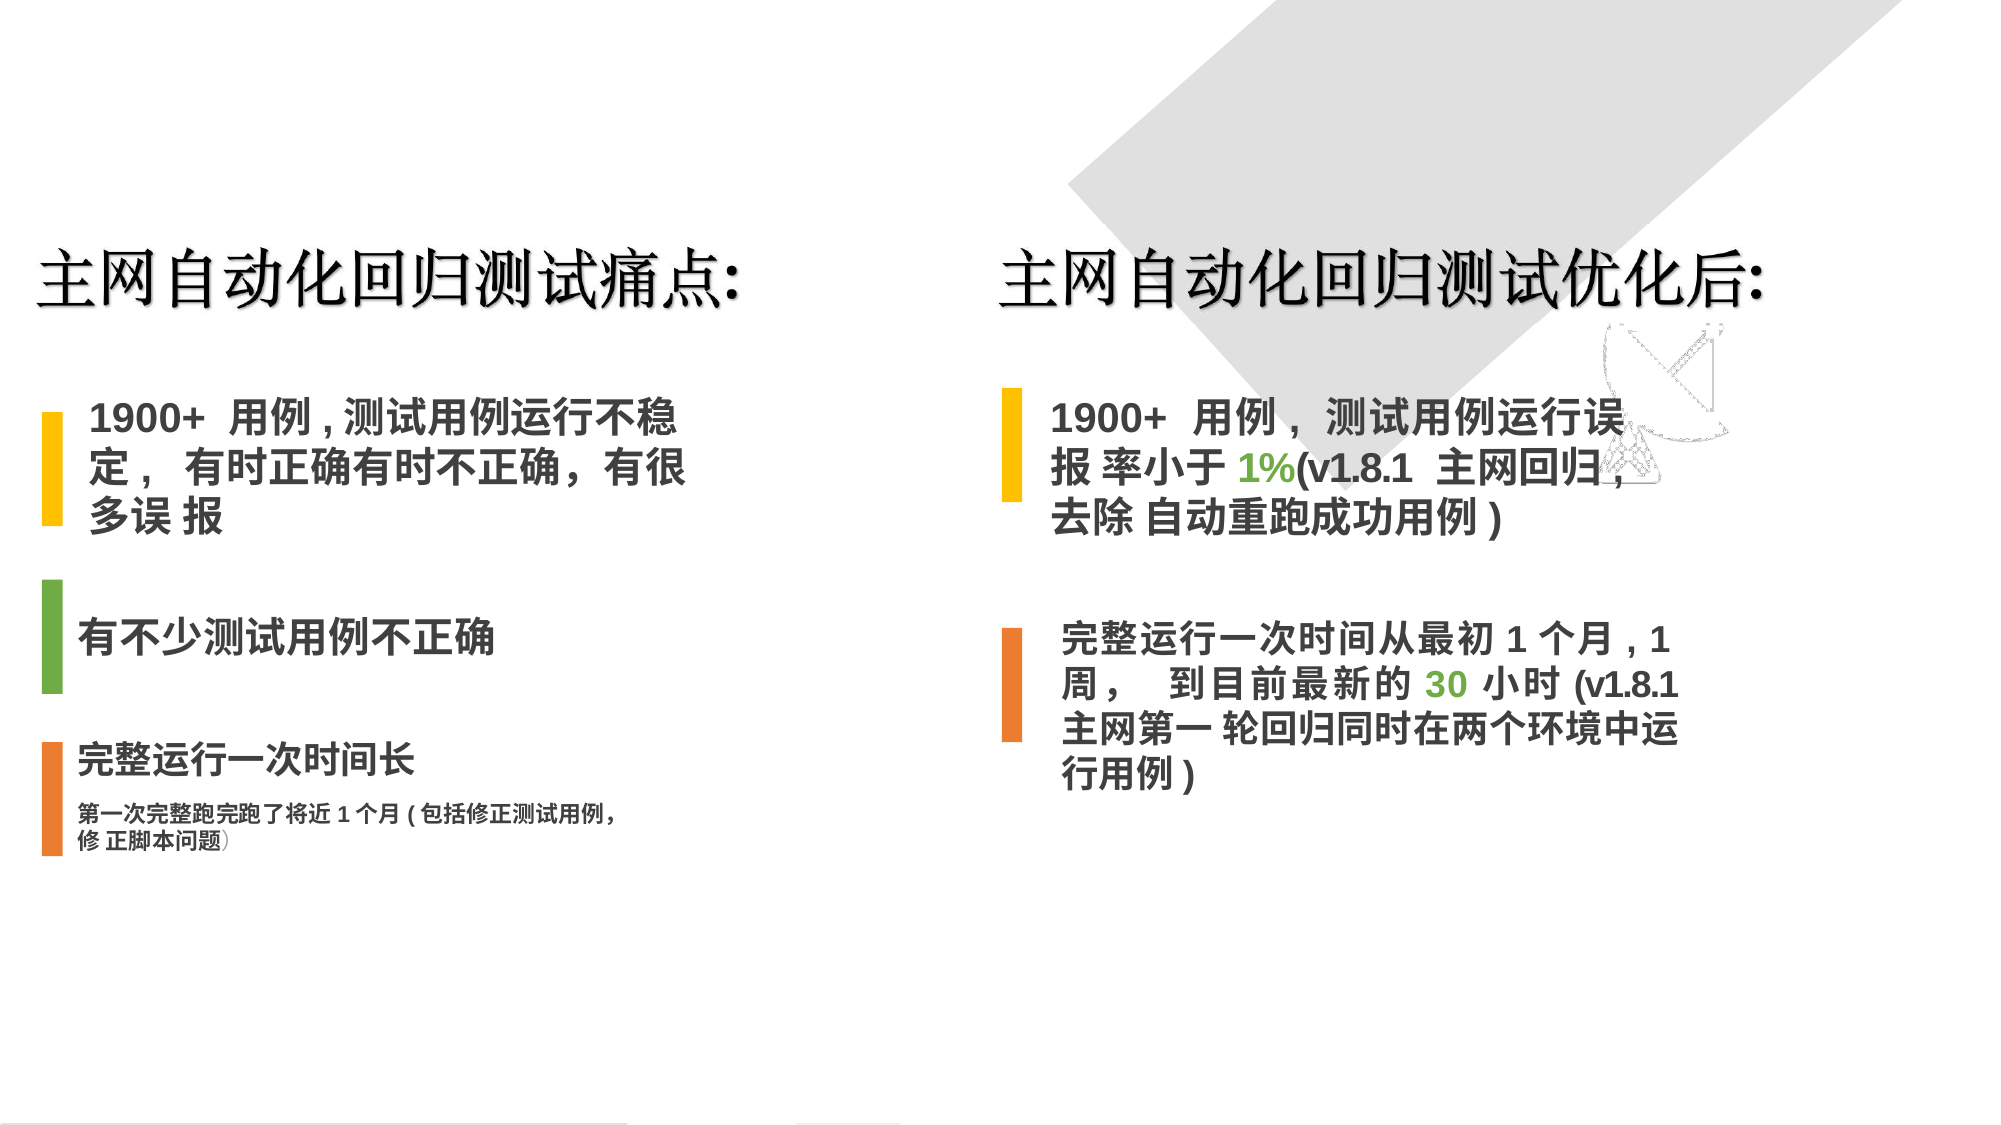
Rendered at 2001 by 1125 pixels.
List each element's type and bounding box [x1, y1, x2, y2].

picture [30, 224, 41, 323]
text_box [41, 224, 1771, 857]
